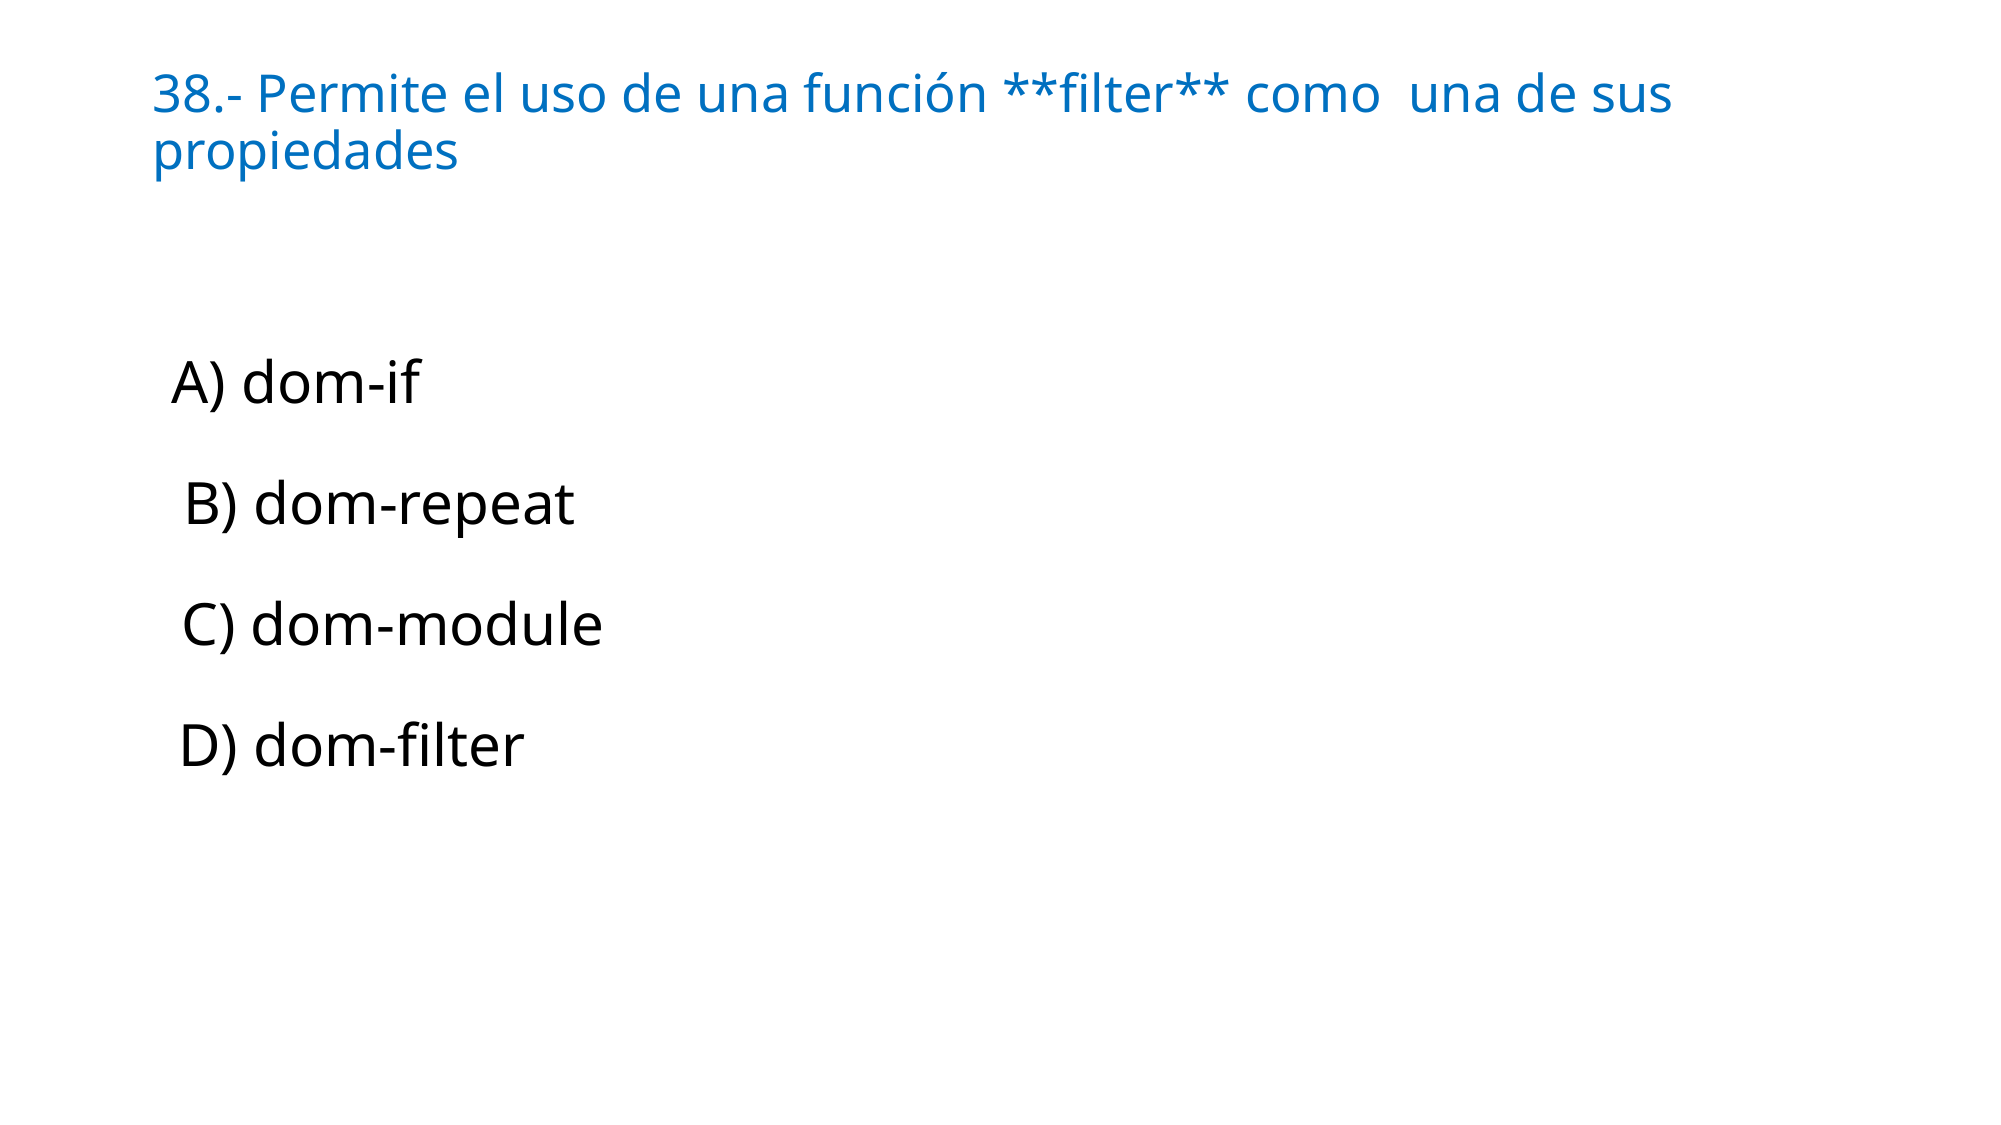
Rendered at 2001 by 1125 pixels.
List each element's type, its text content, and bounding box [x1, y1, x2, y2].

text_box C) dom-module [166, 579, 620, 665]
text_box B) dom-repeat [168, 458, 591, 544]
text_box D) dom-filter [163, 701, 541, 786]
title 38.- Permite el uso de una función **filter** como una de sus propiedades [137, 59, 1863, 278]
text_box A) dom-if [157, 337, 437, 423]
